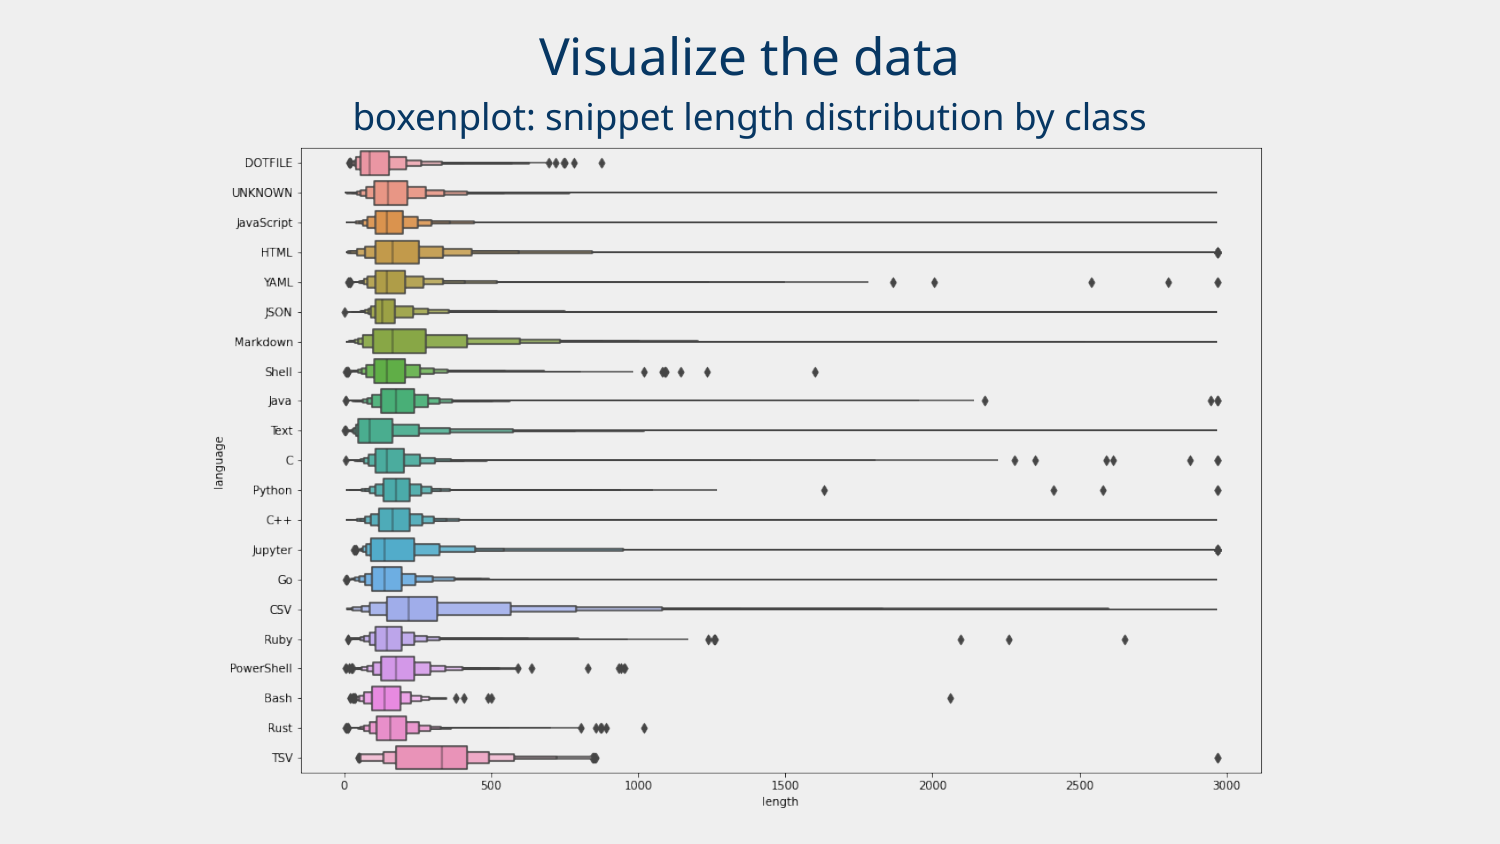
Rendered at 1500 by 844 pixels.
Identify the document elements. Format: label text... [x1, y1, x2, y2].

title Visualize the data boxenplot: snippet length distribution by class [0, 6, 1500, 157]
picture [146, 49, 1385, 844]
